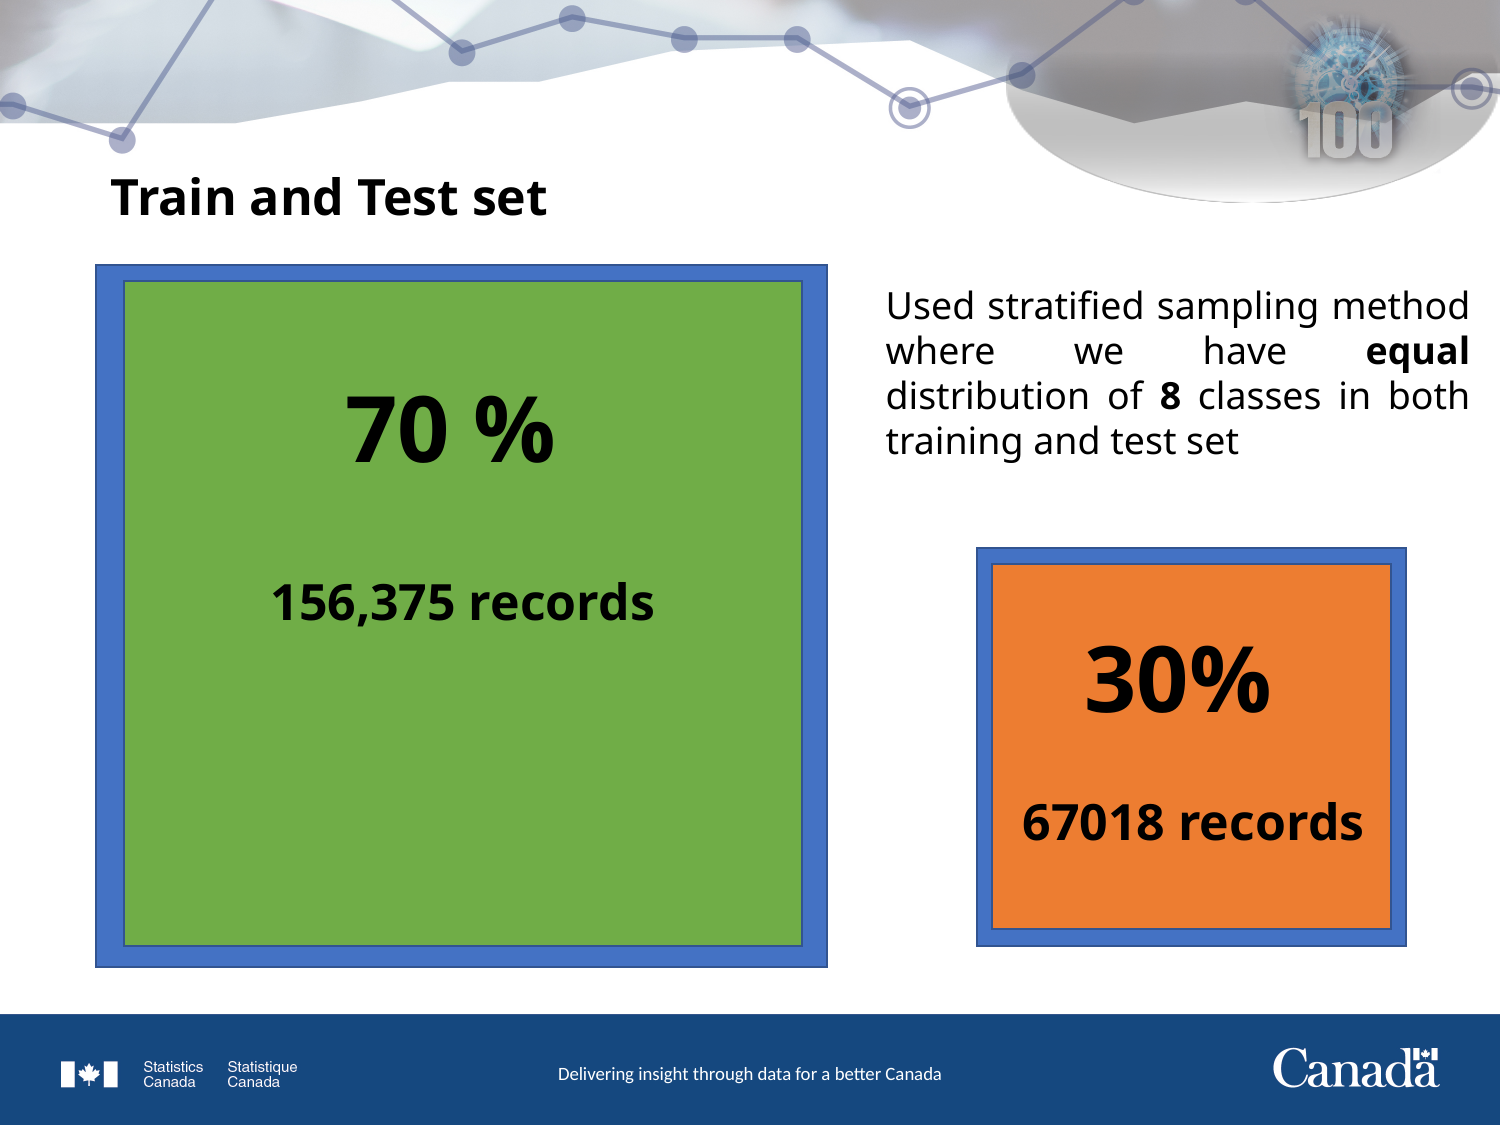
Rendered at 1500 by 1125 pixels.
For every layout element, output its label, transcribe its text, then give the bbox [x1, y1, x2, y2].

text_box 67018 records [1008, 782, 1380, 858]
title Train and Test set [95, 160, 1390, 234]
picture [0, 0, 1500, 1125]
text_box Used stratified sampling method where we have equal distribution of 8 classes in both training and test set [870, 274, 1486, 470]
text_box [991, 563, 1392, 930]
text_box 156,375 records [255, 562, 671, 638]
text_box 30% [1069, 613, 1287, 738]
text_box [976, 547, 1407, 947]
text_box [95, 264, 828, 968]
text_box 70 % [330, 363, 572, 489]
text_box [123, 280, 803, 947]
